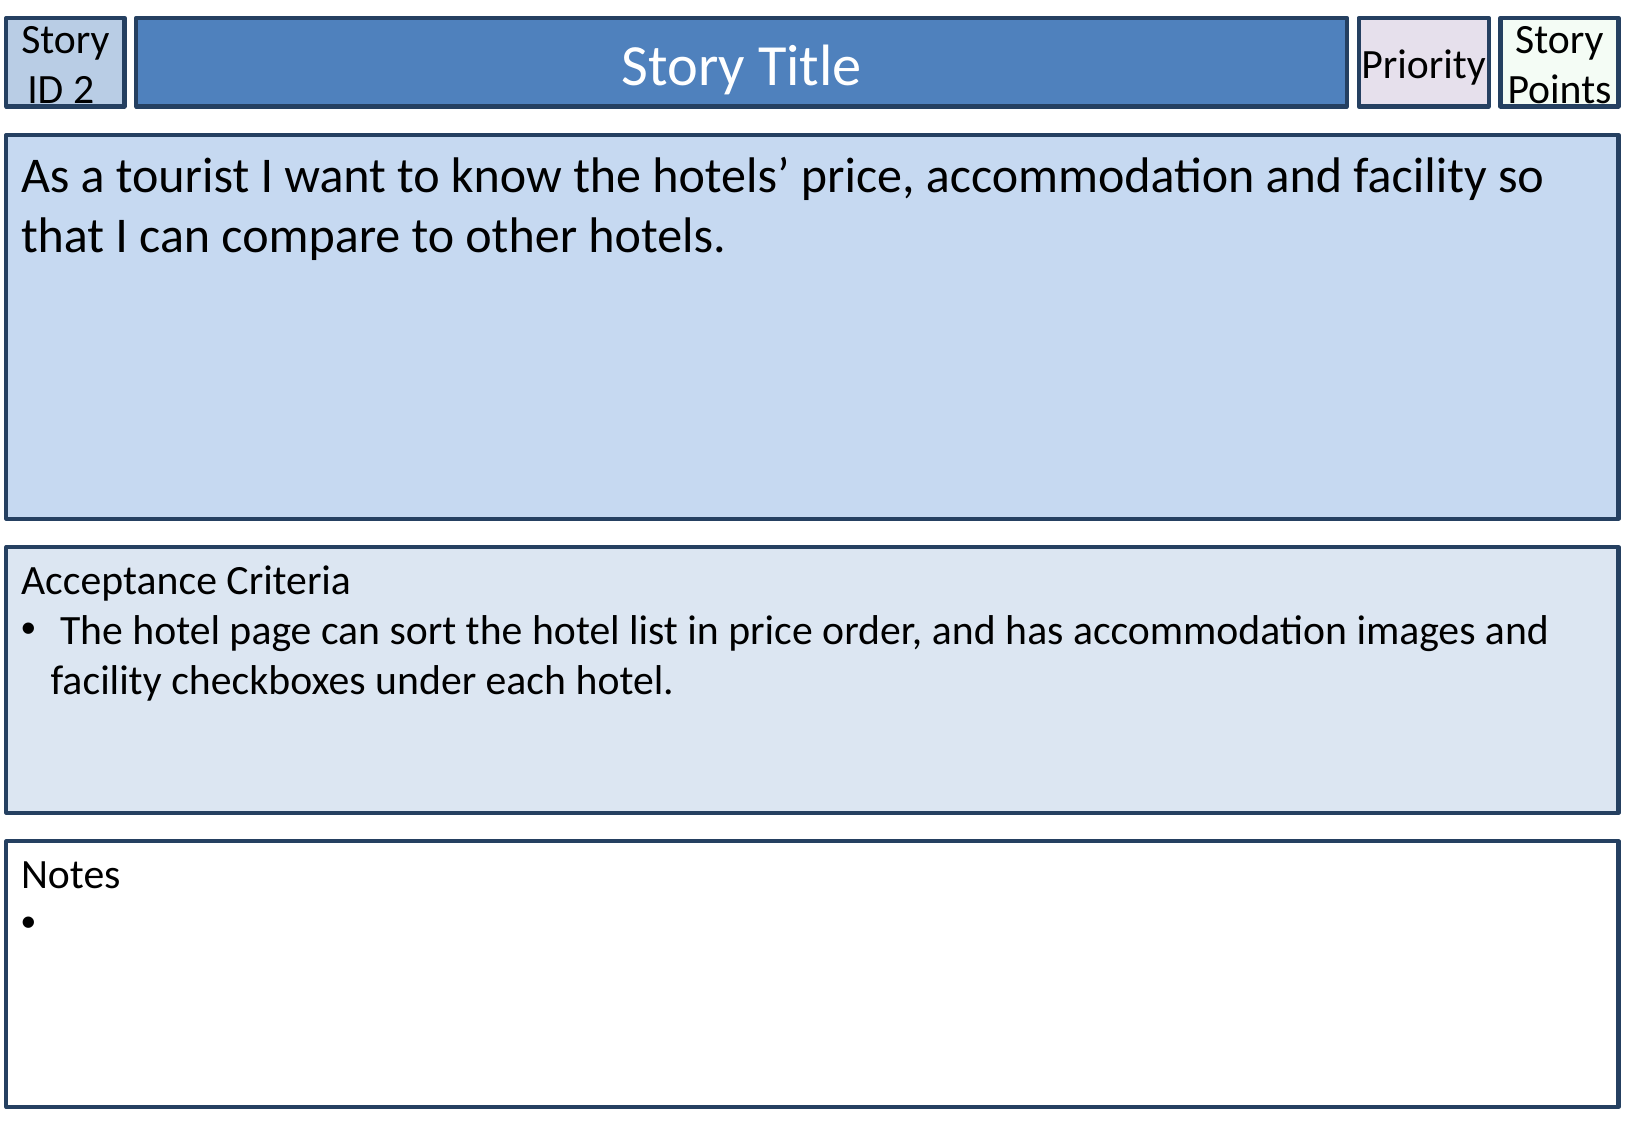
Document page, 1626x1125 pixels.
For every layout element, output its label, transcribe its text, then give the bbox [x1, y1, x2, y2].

text_box As a tourist I want to know the hotels’ price, accommodation and facility so that I can compare to other hotels. [4, 133, 1621, 521]
text_box Priority [1357, 16, 1491, 109]
text_box Story ID 2 [4, 16, 127, 109]
text_box Story Points [1498, 16, 1621, 109]
text_box Acceptance Criteria The hotel page can sort the hotel list in price order, and has accommodation images and facility checkboxes under each hotel. [4, 545, 1621, 815]
text_box Notes [4, 839, 1621, 1109]
text_box Story Title [134, 16, 1349, 109]
